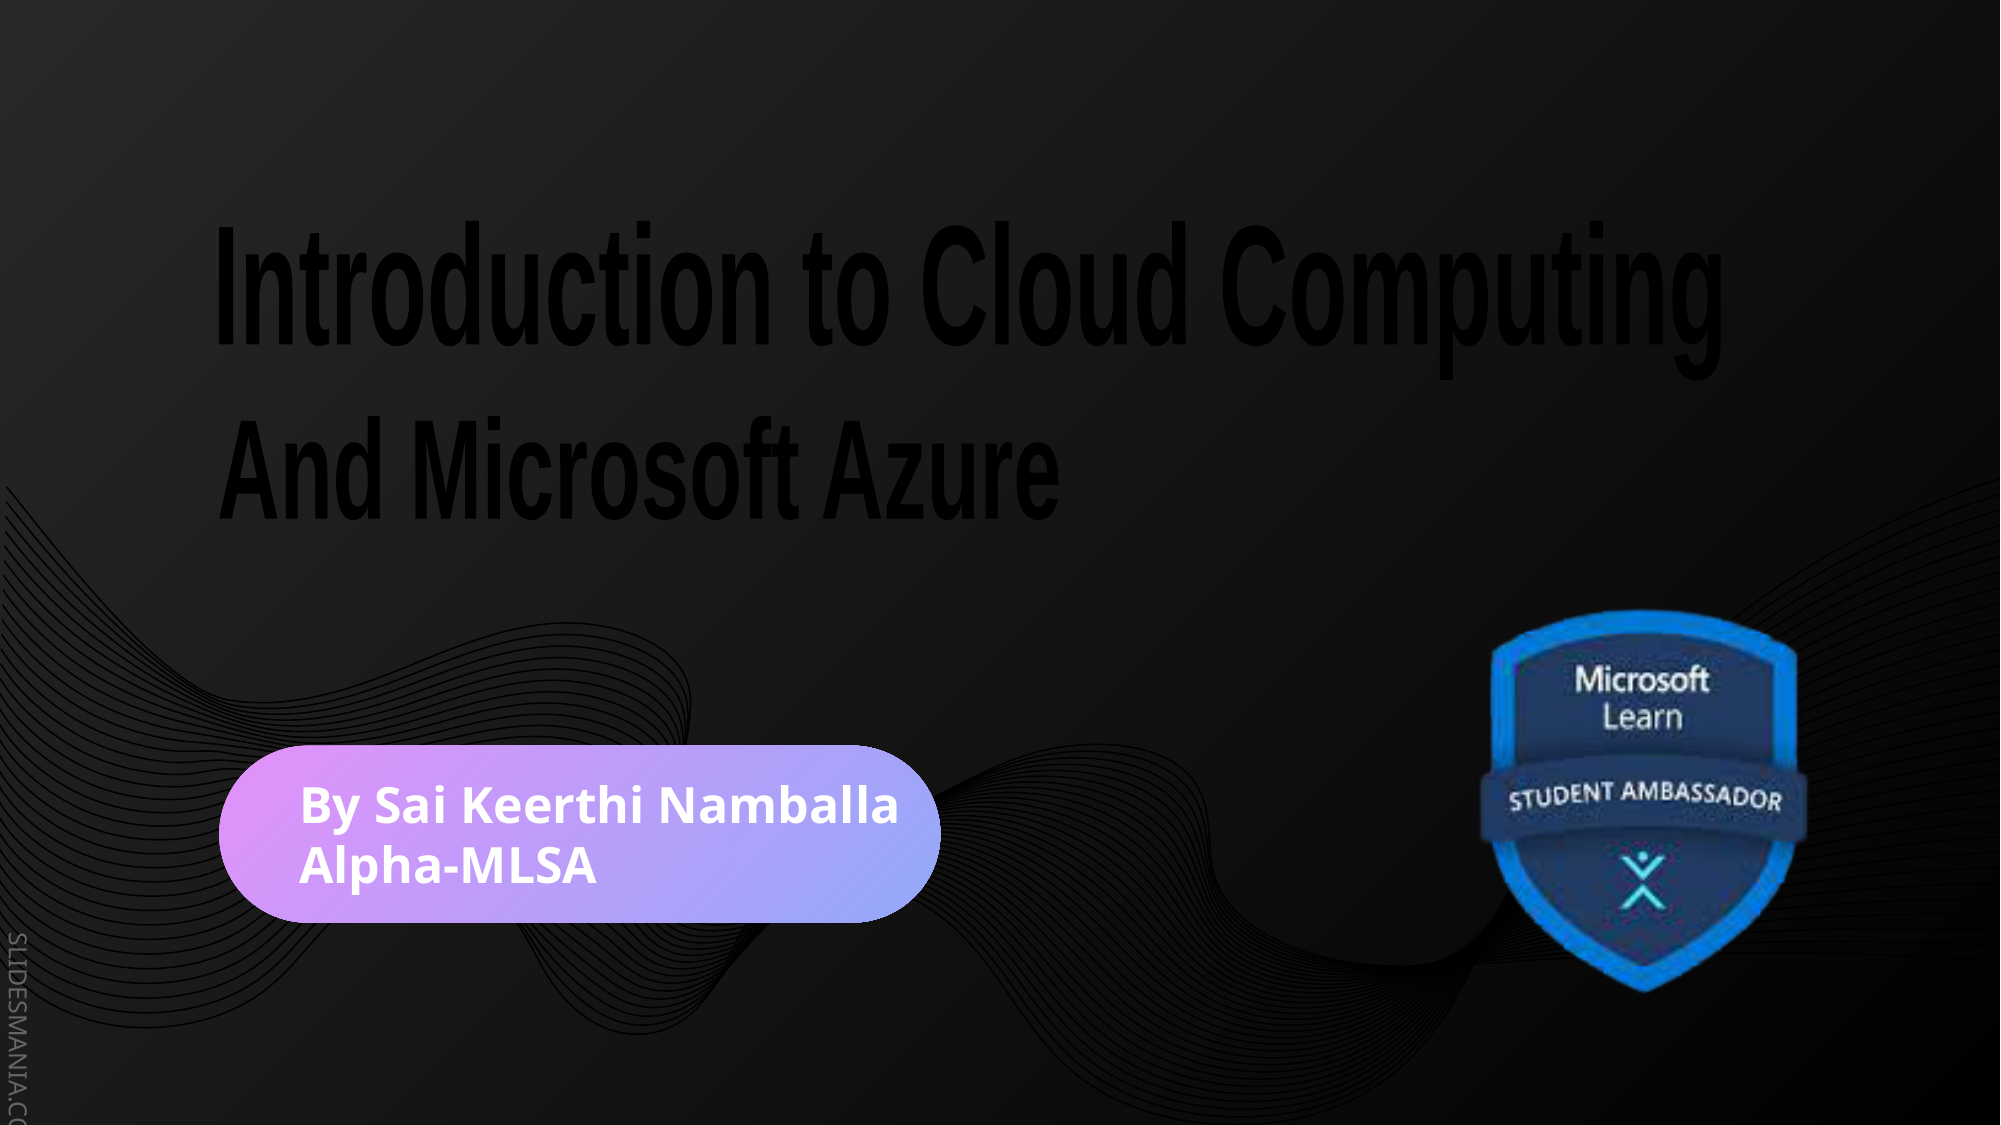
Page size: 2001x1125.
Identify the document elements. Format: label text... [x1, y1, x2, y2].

text_box [219, 745, 911, 918]
picture [1368, 510, 1921, 1095]
subtitle By Sai Keerthi Namballa Alpha-MLSA [279, 768, 965, 946]
